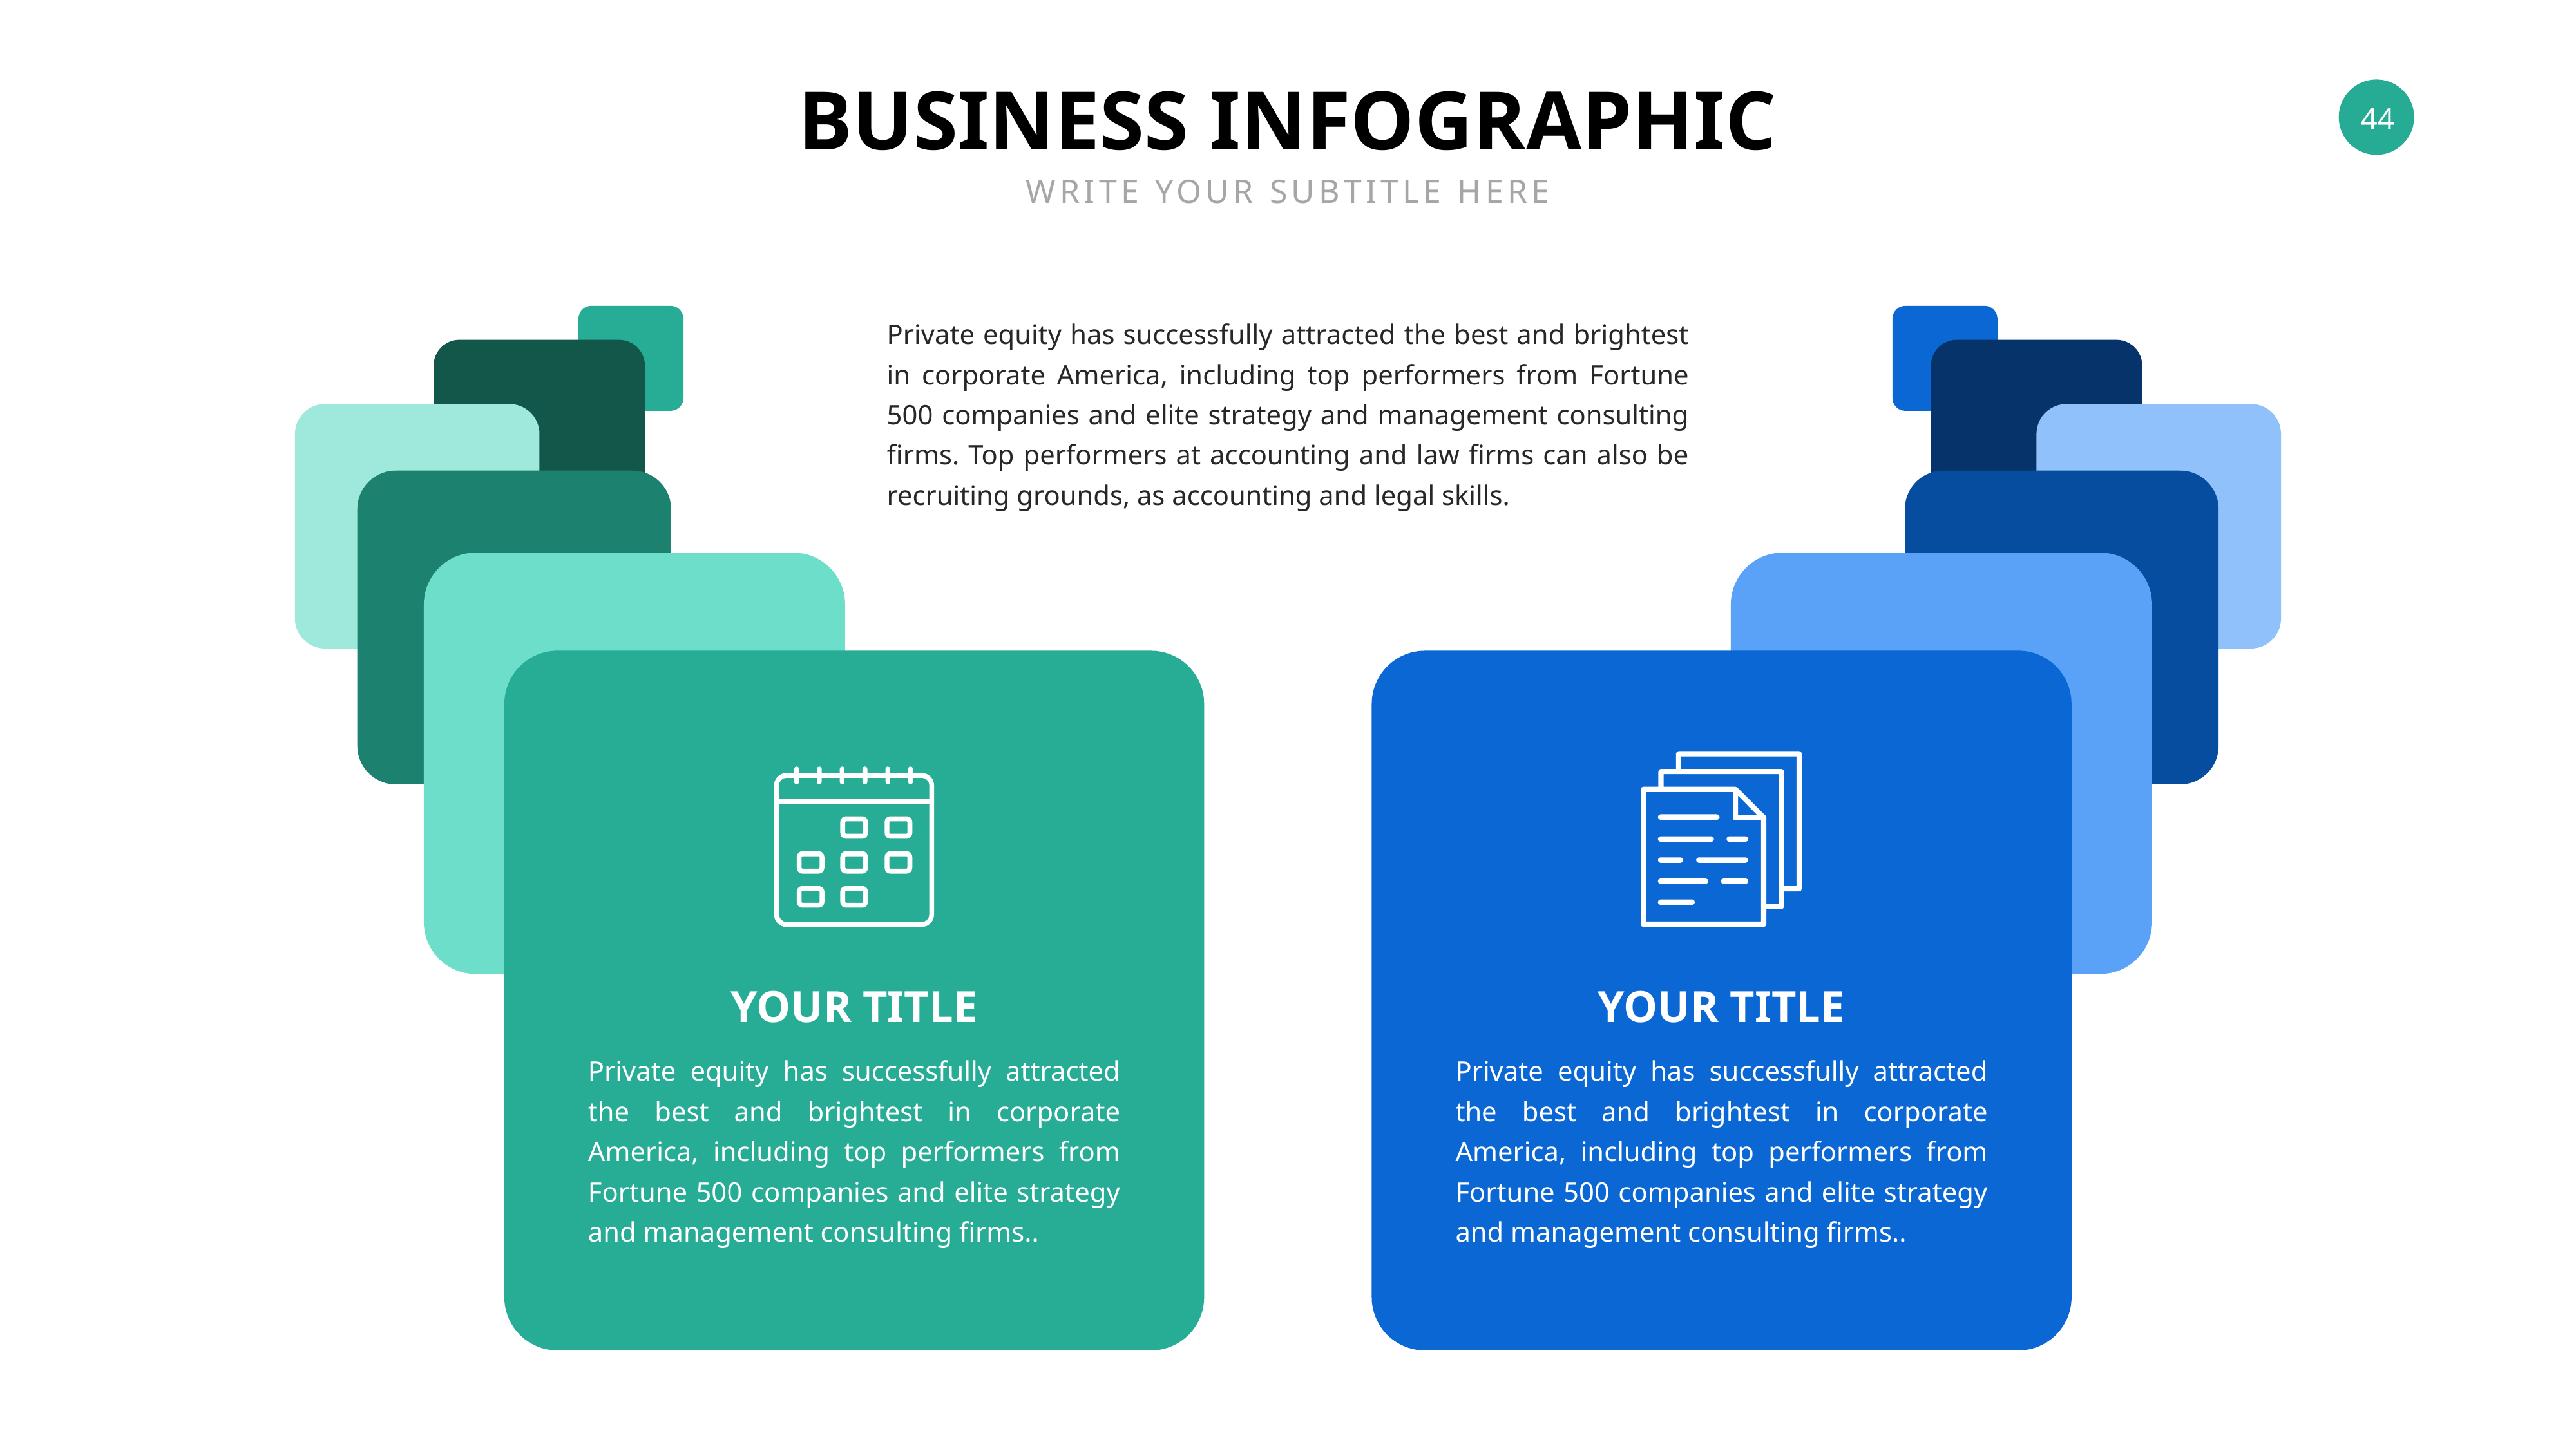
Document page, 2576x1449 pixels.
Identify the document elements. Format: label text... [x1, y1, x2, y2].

text_box [1905, 470, 2219, 784]
text_box BUSINESS INFOGRAPHIC [789, 64, 1787, 171]
text_box Private equity has successfully attracted the best and brightest in corporate America, including top performers from Fortune 500 companies and elite strategy and management consulting firms.. [1445, 1041, 1998, 1253]
text_box WRITE YOUR SUBTITLE HERE [1016, 166, 1560, 215]
text_box [1371, 650, 2072, 1350]
text_box YOUR TITLE [1588, 974, 1855, 1036]
text_box [357, 470, 671, 784]
text_box [774, 766, 935, 927]
text_box YOUR TITLE [721, 974, 987, 1036]
text_box Private equity has successfully attracted the best and brightest in corporate America, including top performers from Fortune 500 companies and elite strategy and management consulting firms.. [578, 1041, 1131, 1253]
text_box Private equity has successfully attracted the best and brightest in corporate America, including top performers from Fortune 500 companies and elite strategy and management consulting firms. Top performers at accounting and law firms can also be recruiting grounds, as accounting and legal skills. [877, 304, 1699, 516]
text_box [434, 339, 645, 472]
text_box [1892, 305, 1998, 411]
text_box [423, 553, 845, 974]
text_box [1641, 751, 1802, 927]
text_box [578, 305, 684, 411]
text_box [1931, 339, 2142, 472]
text_box [2036, 404, 2282, 649]
text_box [1730, 553, 2152, 974]
text_box [294, 404, 540, 649]
text_box [504, 650, 1205, 1350]
